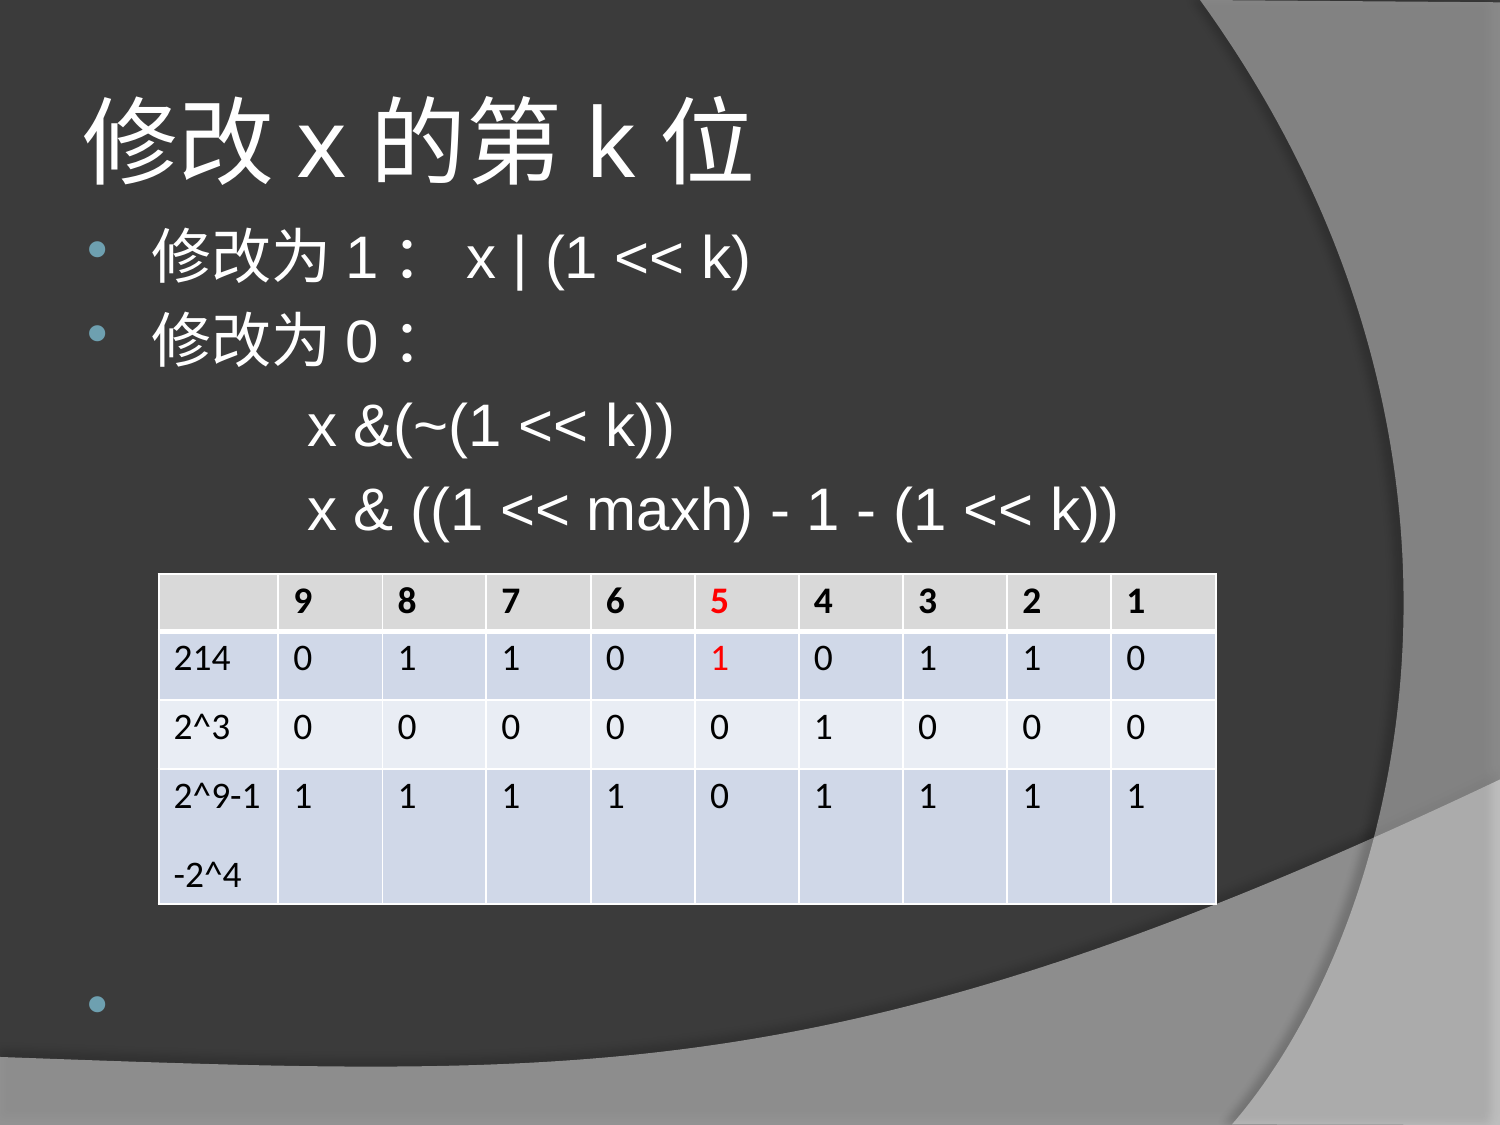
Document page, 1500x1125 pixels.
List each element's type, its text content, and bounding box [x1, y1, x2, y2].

table_header 6 [592, 575, 694, 629]
table_cell 1 [279, 770, 382, 903]
table_cell 0 [904, 701, 1006, 768]
table_header 9 [279, 575, 382, 629]
table_cell 0 [279, 701, 382, 768]
table_cell 0 [696, 770, 798, 903]
table_cell 2^9-1 -2^4 [160, 770, 277, 903]
text_box 修改为1：x | (1 << k) 修改为0： x &(~(1 << k)) x & ((1 << maxh) - 1 - (1 << k)) [68, 211, 1483, 1062]
text_box 修改x的第k位 [74, 45, 1300, 211]
table_header [160, 575, 277, 629]
table_header 7 [487, 575, 590, 629]
table_cell 0 [383, 701, 485, 768]
table_cell 0 [1112, 701, 1215, 768]
table_cell 1 [1008, 770, 1110, 903]
table_cell 1 [487, 634, 590, 699]
table_cell 1 [383, 770, 485, 903]
table_header 3 [904, 575, 1006, 629]
table_cell 1 [904, 634, 1006, 699]
table_cell 0 [279, 634, 382, 699]
table_cell 1 [696, 634, 798, 699]
table_cell 0 [800, 634, 902, 699]
table_cell 1 [487, 770, 590, 903]
table_cell 2^3 [160, 701, 277, 768]
table_cell 0 [1008, 701, 1110, 768]
table_cell 1 [800, 701, 902, 768]
table_header 2 [1008, 575, 1110, 629]
table_cell 0 [592, 701, 694, 768]
table_cell 0 [487, 701, 590, 768]
table_cell 0 [1112, 634, 1215, 699]
table_cell 1 [800, 770, 902, 903]
table_header 1 [1112, 575, 1215, 629]
table_cell 1 [592, 770, 694, 903]
table_header 4 [800, 575, 902, 629]
table_cell 1 [383, 634, 485, 699]
table_cell 214 [160, 634, 277, 699]
table_header 5 [696, 575, 798, 629]
table_cell 0 [696, 701, 798, 768]
table_cell 1 [1008, 634, 1110, 699]
table_header 8 [383, 575, 485, 629]
table_cell 0 [592, 634, 694, 699]
table_cell 1 [904, 770, 1006, 903]
table_cell 1 [1112, 770, 1215, 903]
